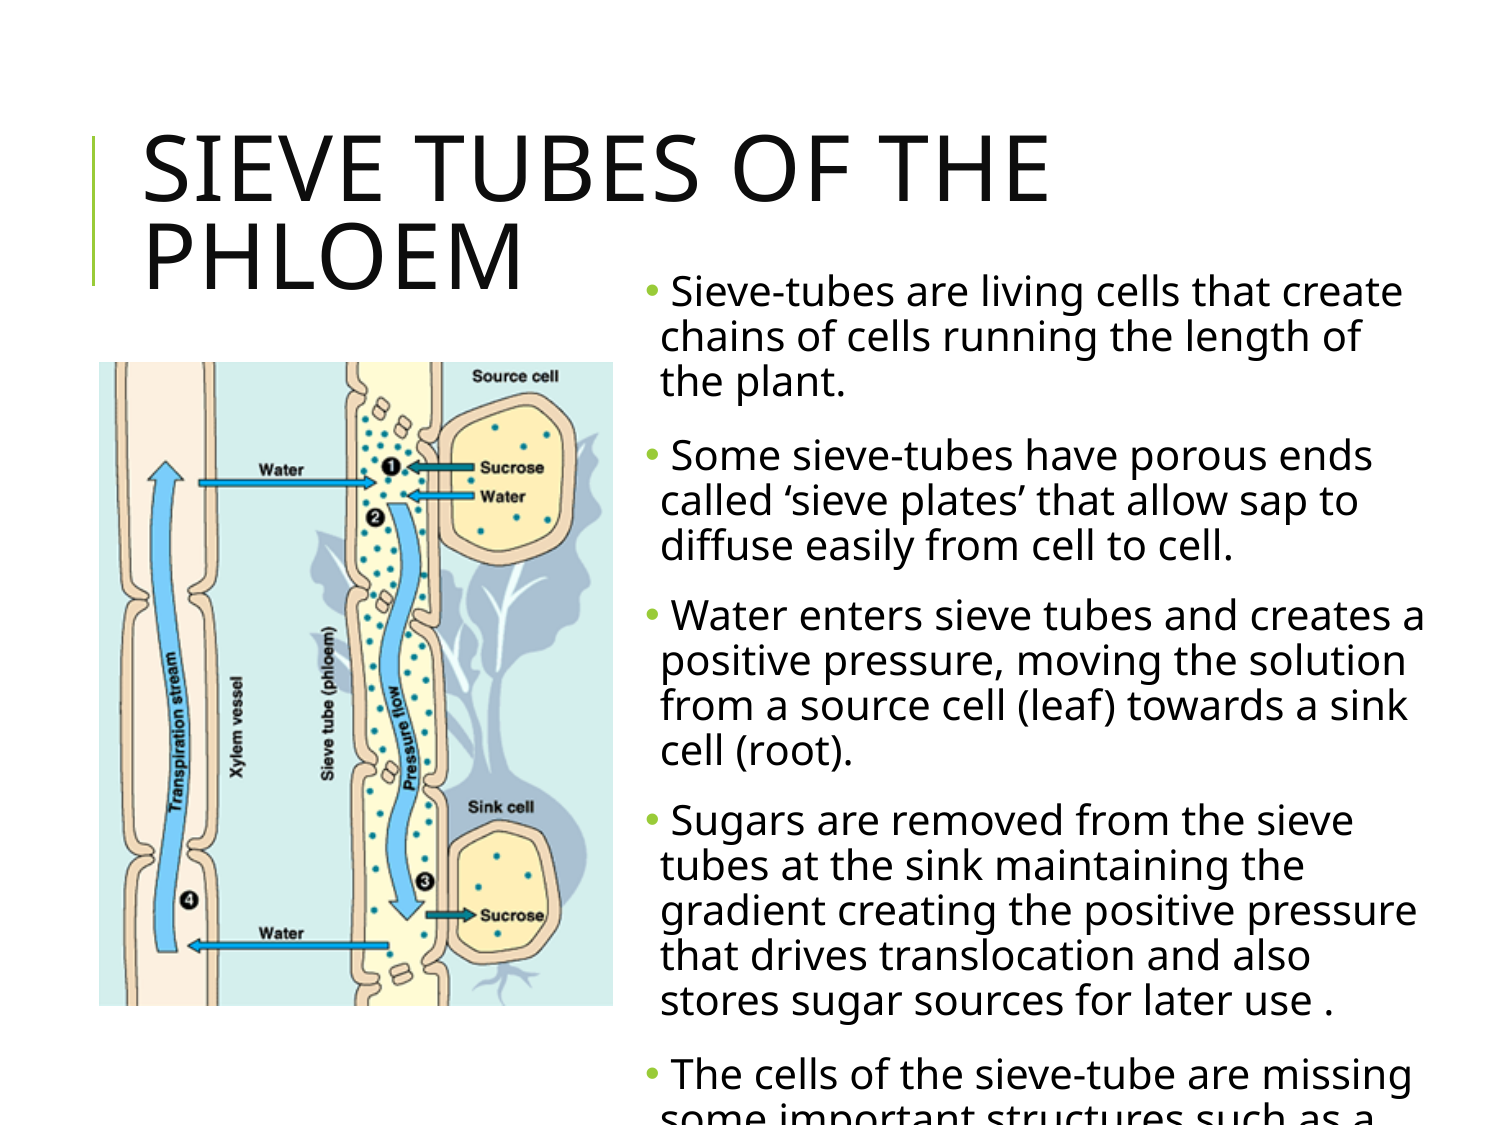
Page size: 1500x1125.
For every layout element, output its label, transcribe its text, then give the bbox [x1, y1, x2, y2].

list Sieve-tubes are living cells that create chains of cells running the length of the plant. Some sieve-tubes have porous ends called ‘sieve plates’ that allow sap to diffuse easily from cell to cell. Water enters sieve tubes and creates a positive pressure, moving the solution from a source cell (leaf) towards a sink cell (root). Sugars are removed from the sieve tubes at the sink maintaining the gradient creating the positive pressure that drives translocation and also stores sugar sources for later use . The cells of the sieve-tube are missing some important structures such as a nucleus, ribosomes and a vacuole which is where companion cells come in. [637, 262, 1438, 923]
picture [99, 362, 613, 1006]
title Sieve tubes of the phloem [126, 96, 1322, 342]
